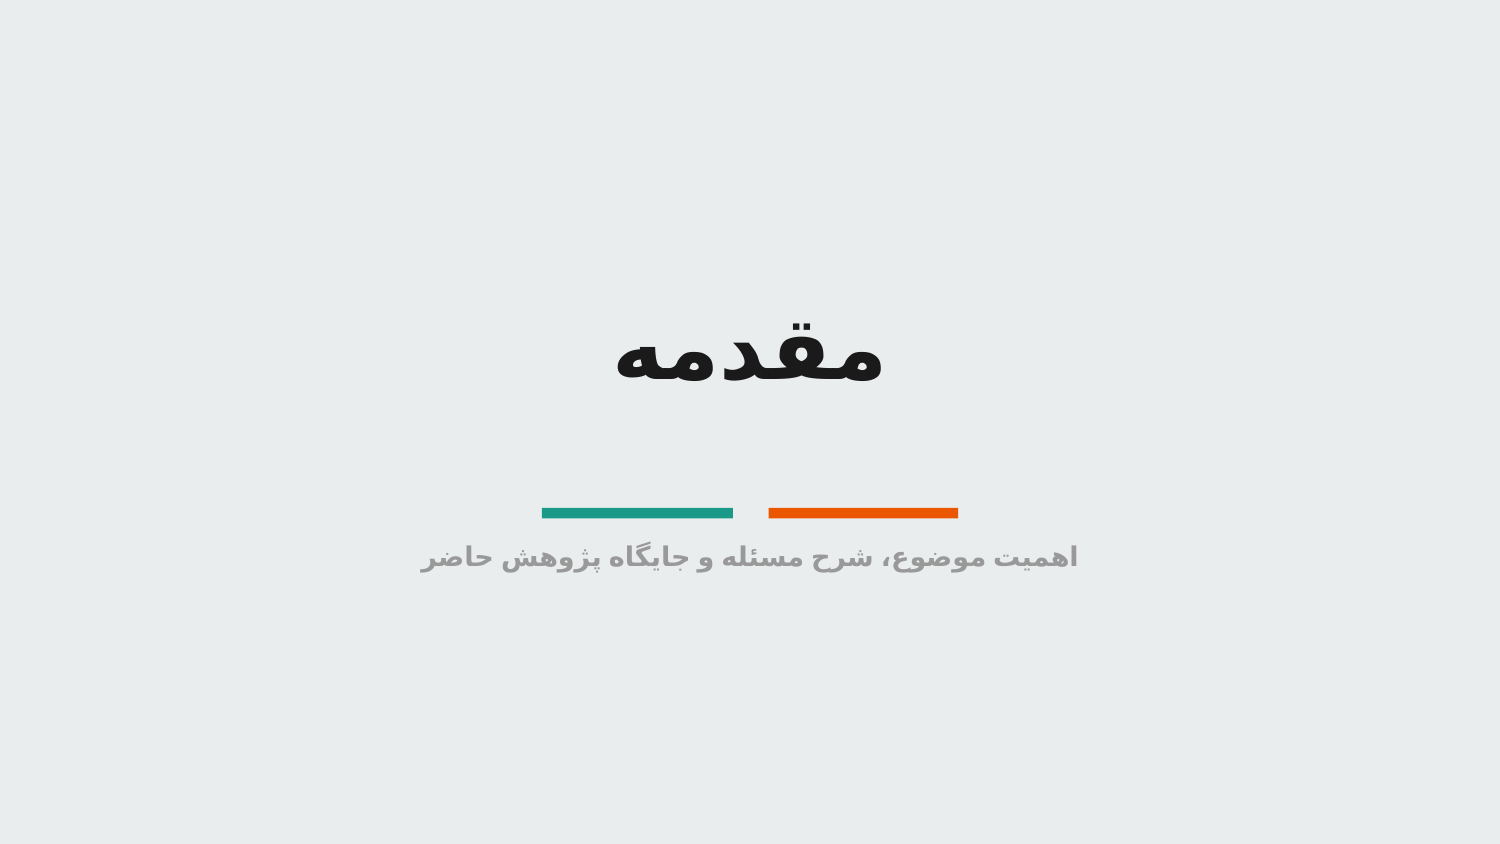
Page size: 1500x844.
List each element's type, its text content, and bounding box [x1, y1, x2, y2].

title مقدمه [119, 276, 1381, 465]
subtitle اهمیت موضوع، شرح مسئله و جایگاه پژوهش حاضر [119, 523, 1381, 613]
